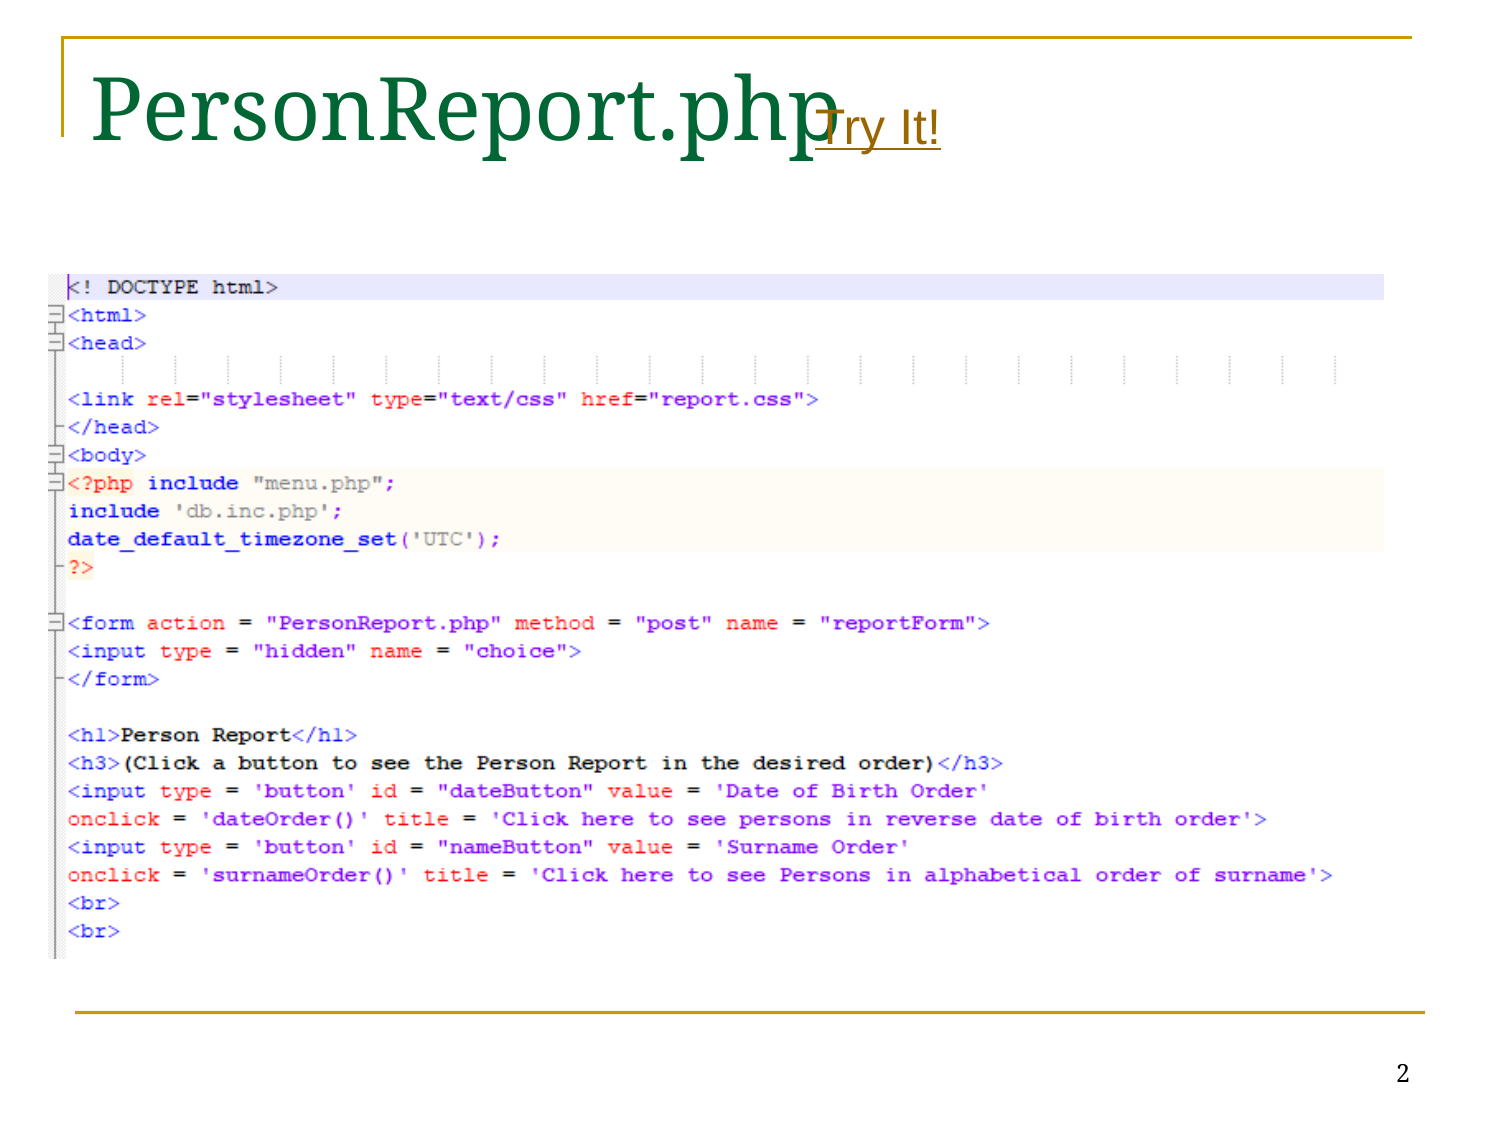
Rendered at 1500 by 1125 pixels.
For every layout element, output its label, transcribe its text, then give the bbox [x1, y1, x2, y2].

text_box Try It! [799, 87, 1325, 163]
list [48, 274, 1384, 960]
slide_number 2 [1074, 1024, 1425, 1100]
title PersonReport.php [75, 45, 1425, 233]
